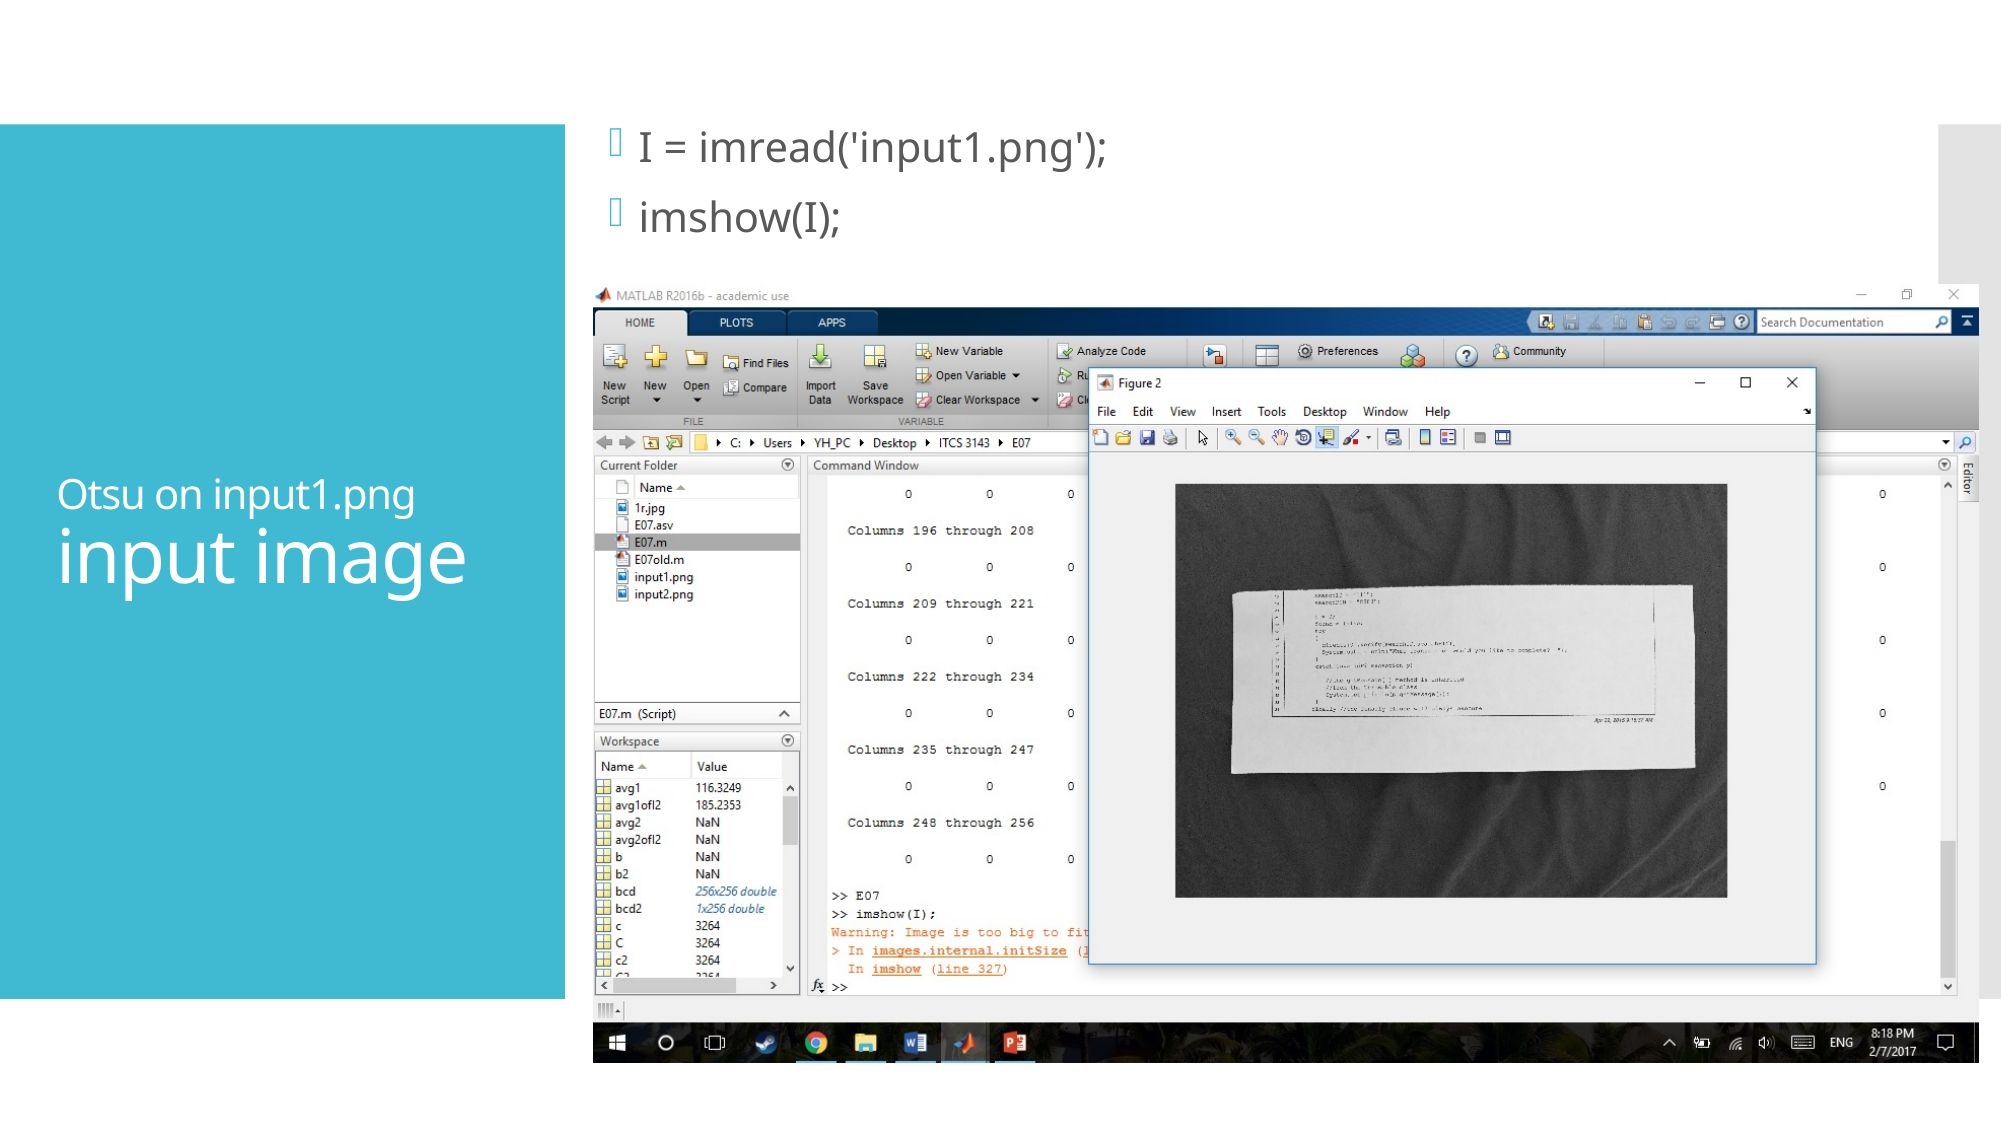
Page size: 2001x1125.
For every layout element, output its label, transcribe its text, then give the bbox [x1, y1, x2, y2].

picture [593, 283, 1980, 1064]
list I = imread('input1.png'); imshow(I); [593, 84, 1794, 283]
title Otsu on input1.png input image [41, 184, 525, 940]
